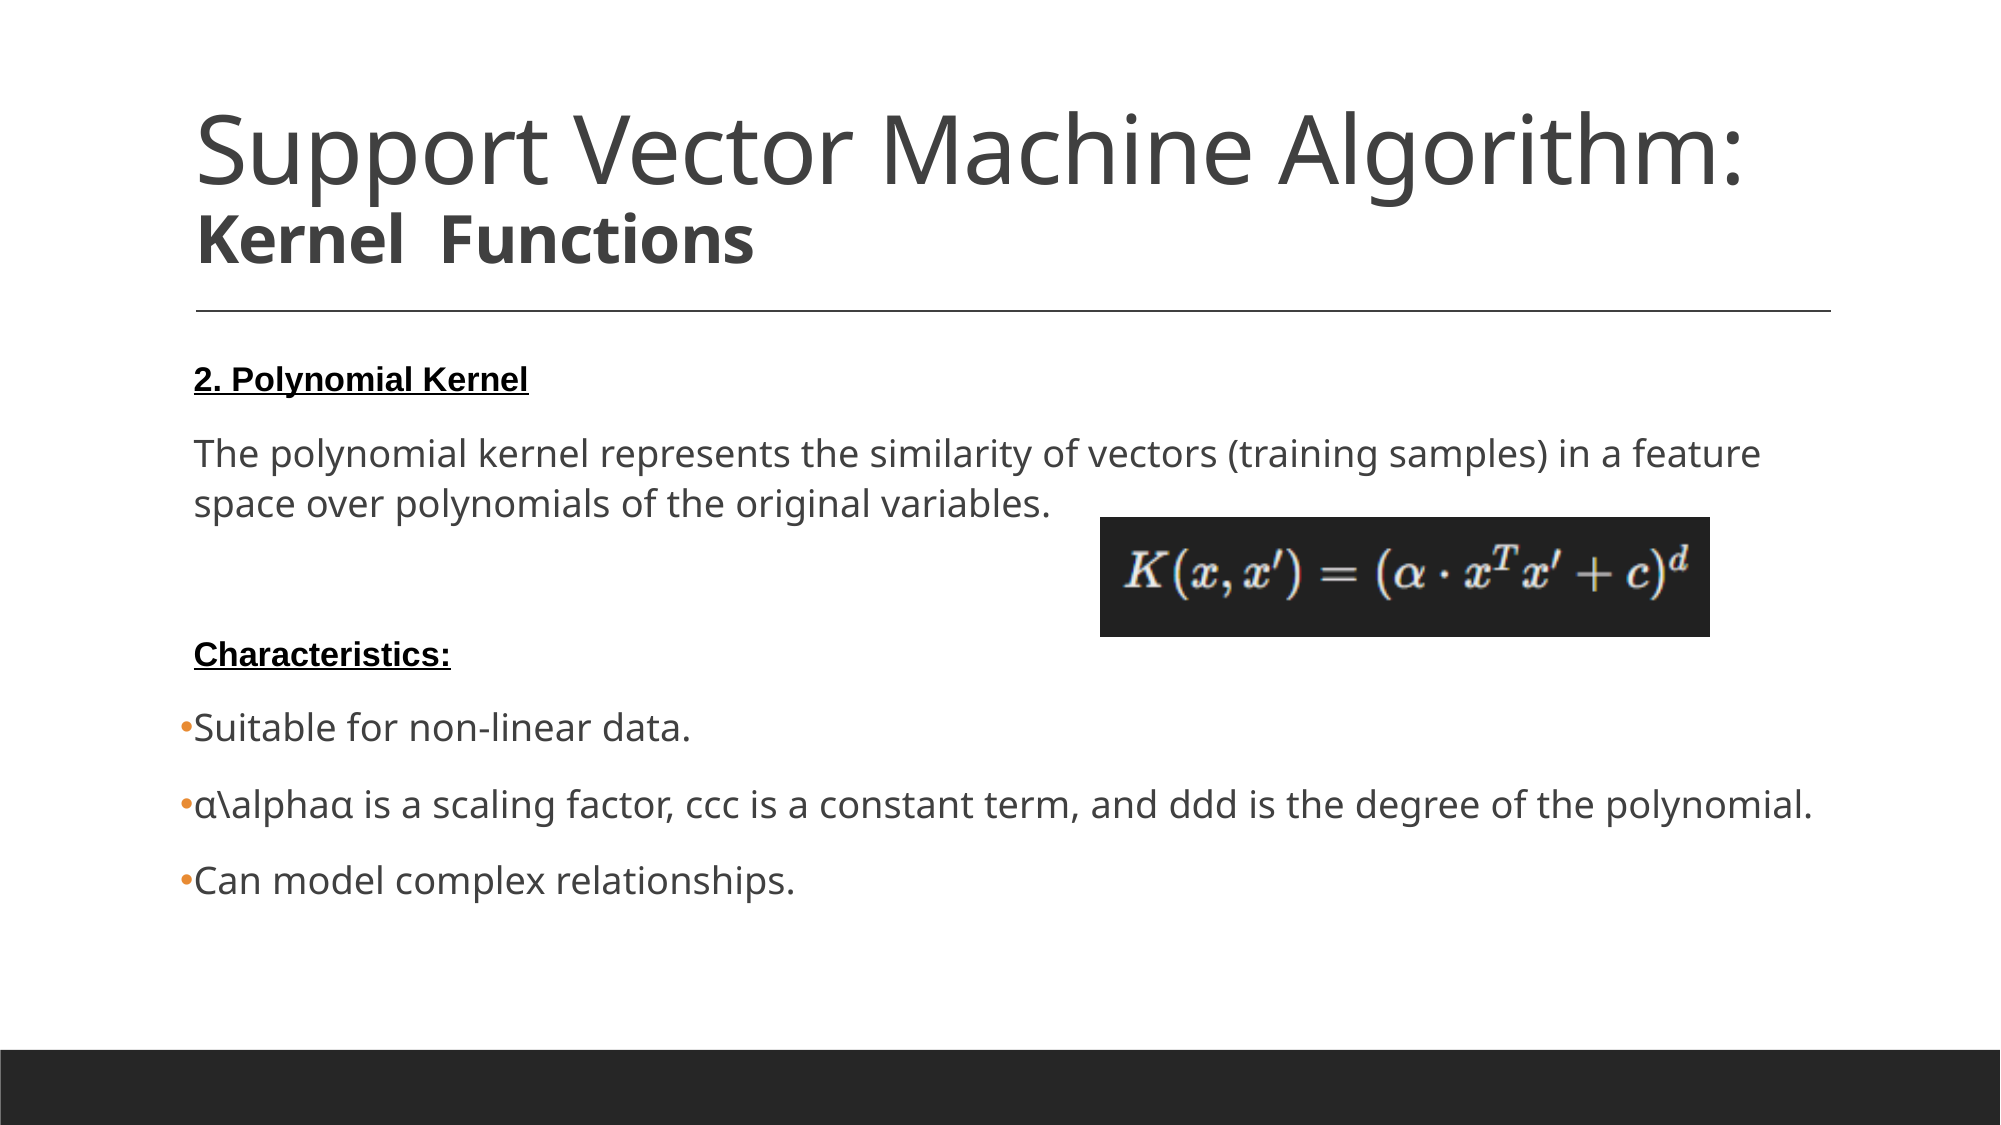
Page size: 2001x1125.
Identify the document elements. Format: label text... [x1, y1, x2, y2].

title Support Vector Machine Algorithm: Kernel Functions [180, 47, 1830, 285]
list 2. Polynomial Kernel The polynomial kernel represents the similarity of vectors (training samples) in a feature space over polynomials of the original variables. Characteristics: Suitable for non-linear data. α\alphaα is a scaling factor, ccc is a constant term, and ddd is the degree of the polynomial. Can model complex relationships. [180, 345, 1830, 963]
picture [1099, 517, 1710, 638]
